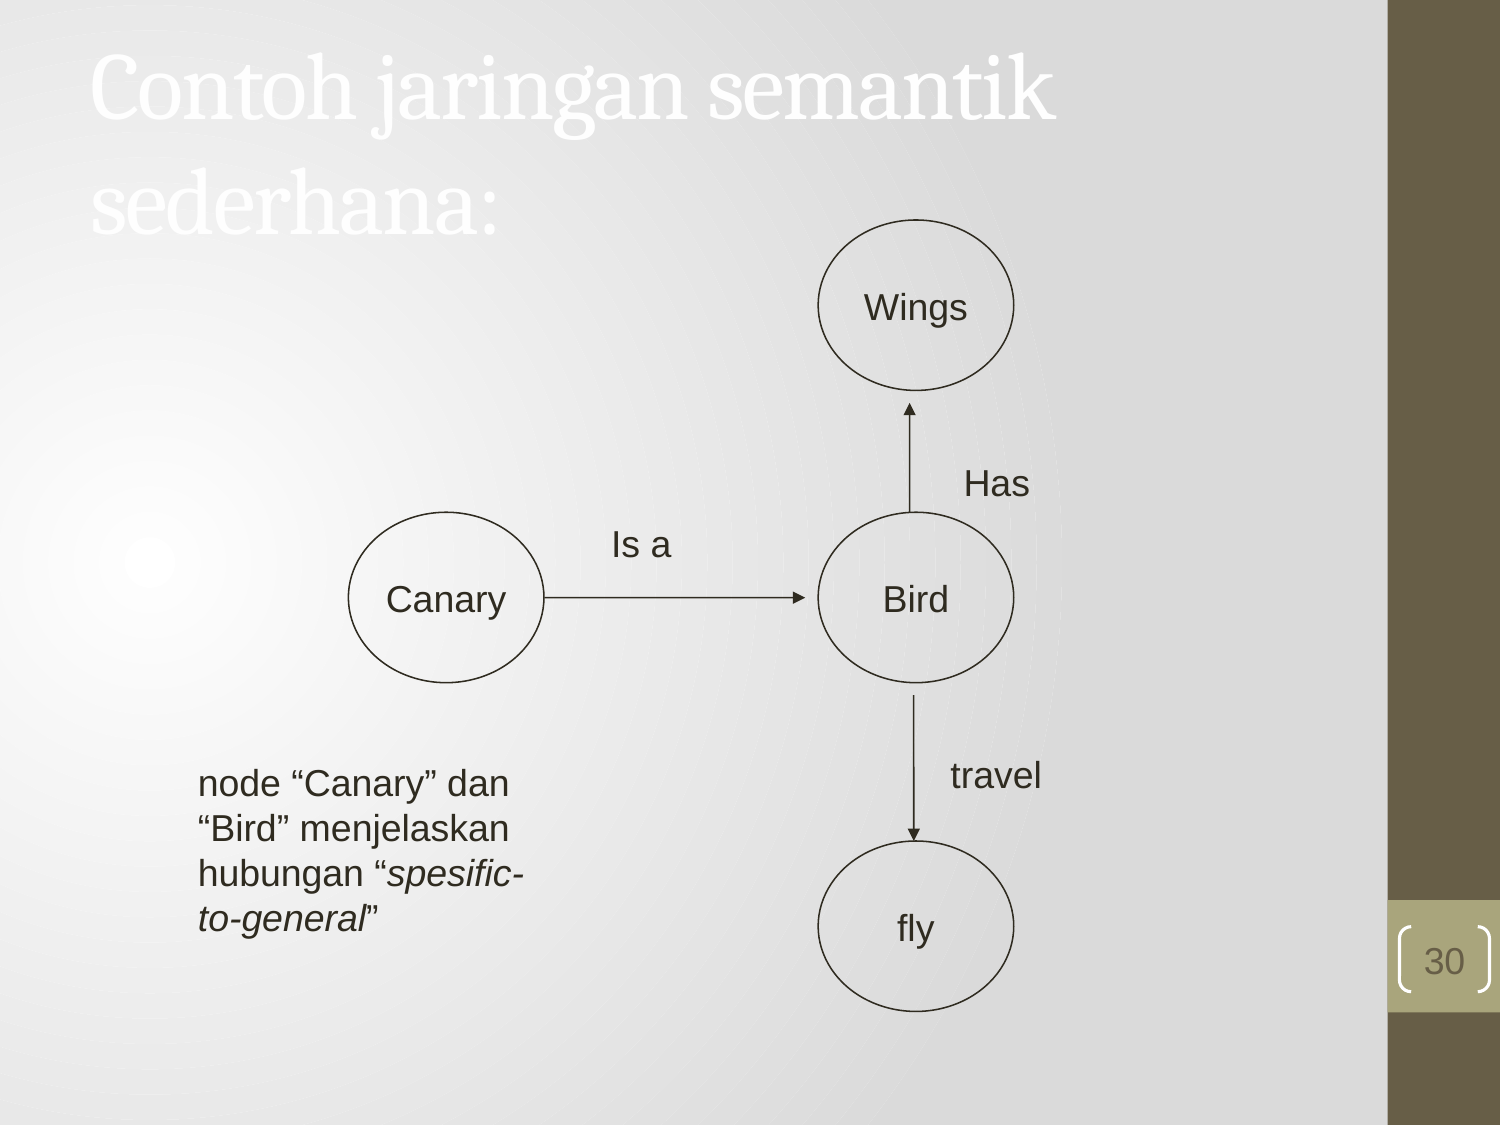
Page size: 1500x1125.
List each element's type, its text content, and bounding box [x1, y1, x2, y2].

text_box node “Canary” dan “Bird” menjelaskan hubungan “spesific-to-general” [183, 751, 345, 947]
title Contoh jaringan semantik sederhana: [75, 45, 1325, 233]
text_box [347, 219, 1224, 1012]
slide_number 30 [1397, 925, 1492, 994]
